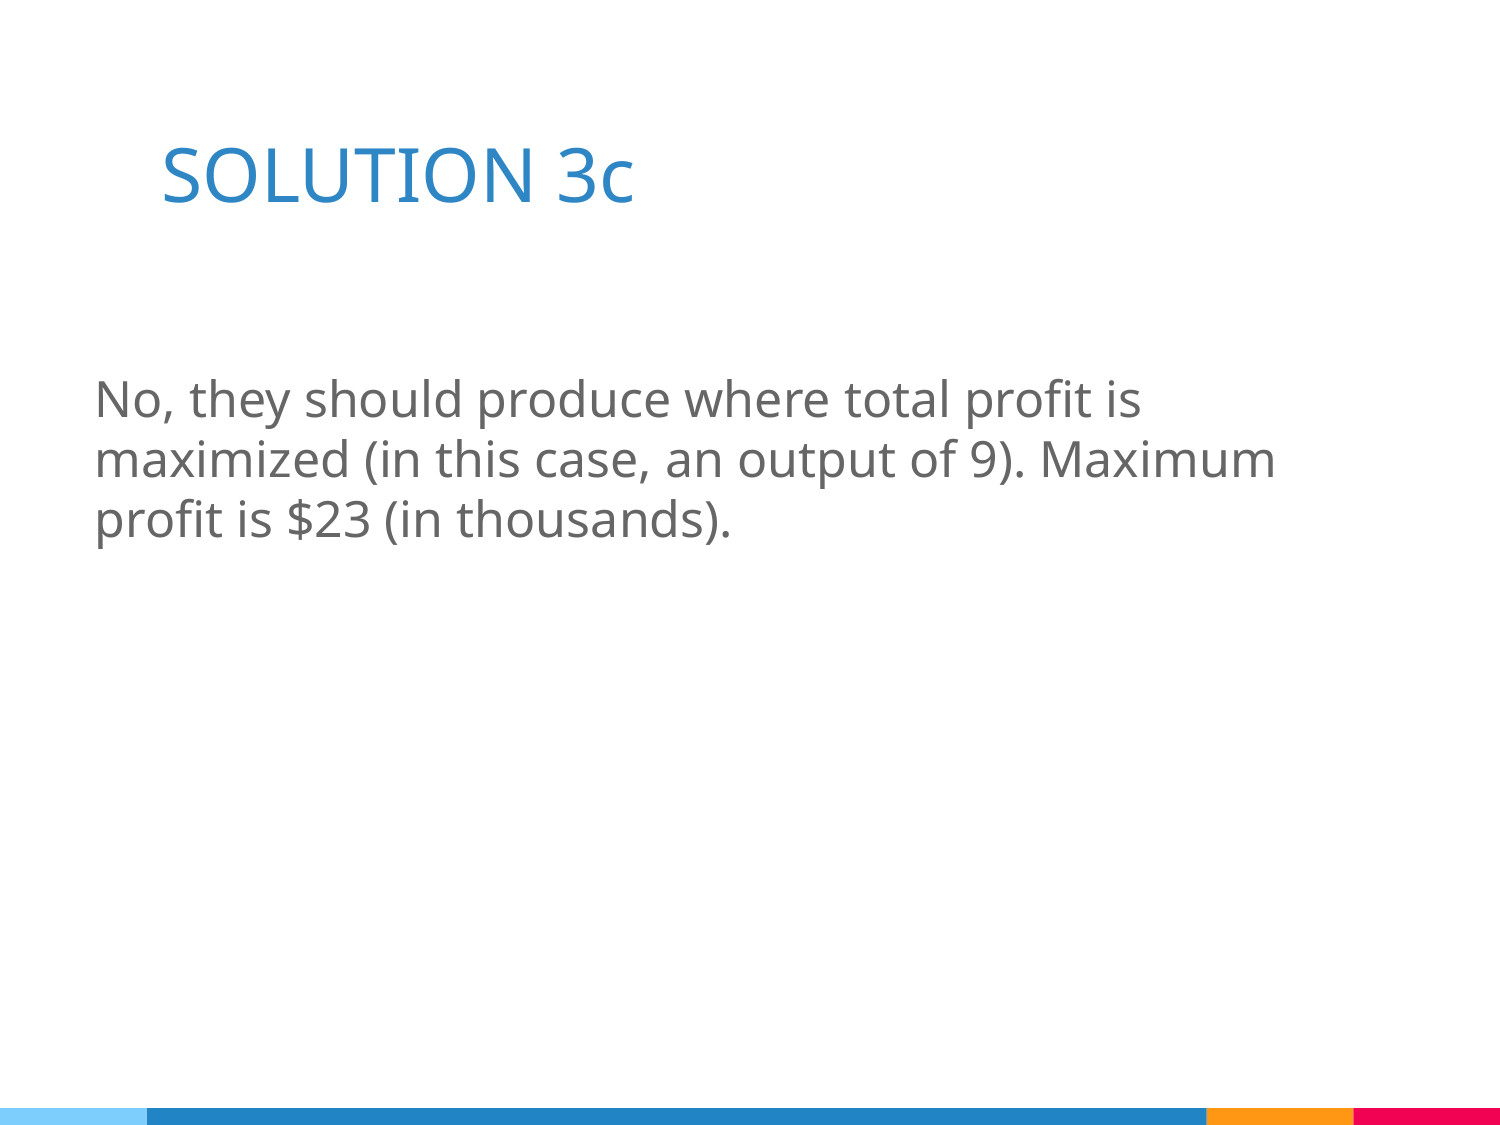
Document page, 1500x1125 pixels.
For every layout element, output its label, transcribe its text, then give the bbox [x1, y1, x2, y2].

list No, they should produce where total profit is maximized (in this case, an output of 9). Maximum profit is $23 (in thousands). [79, 292, 1410, 898]
title SOLUTION 3c [146, 45, 1207, 233]
